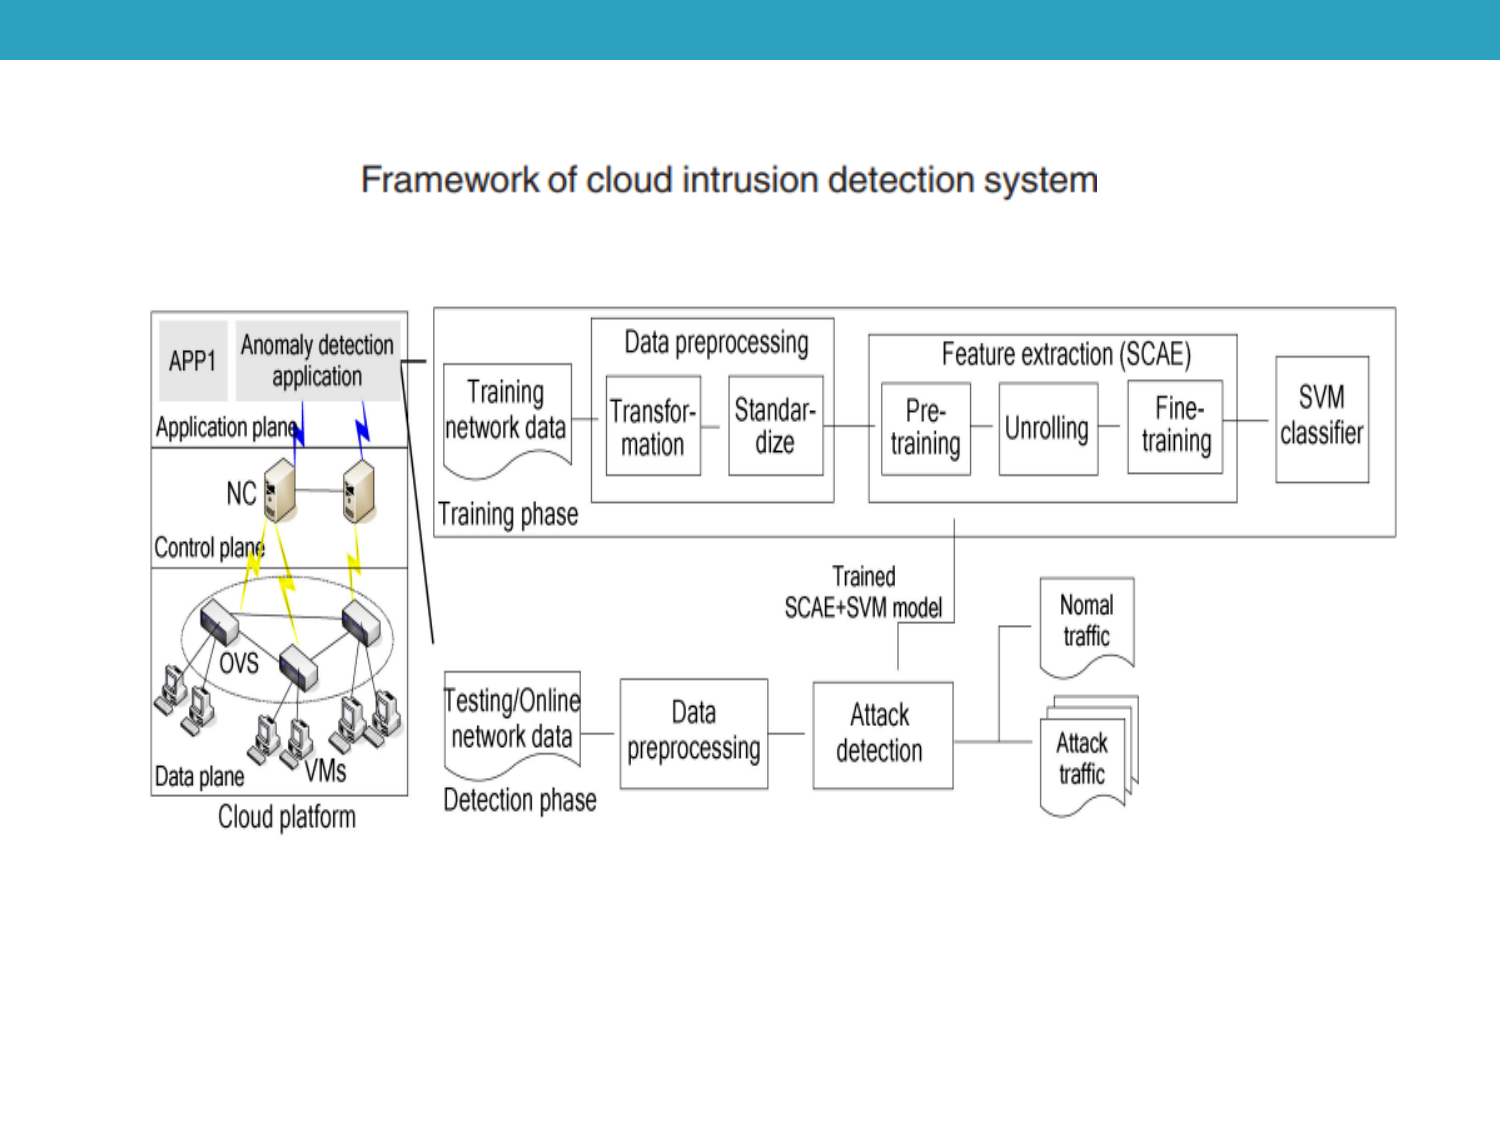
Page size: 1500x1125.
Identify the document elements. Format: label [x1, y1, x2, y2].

picture [103, 278, 1433, 848]
picture [359, 148, 1097, 225]
